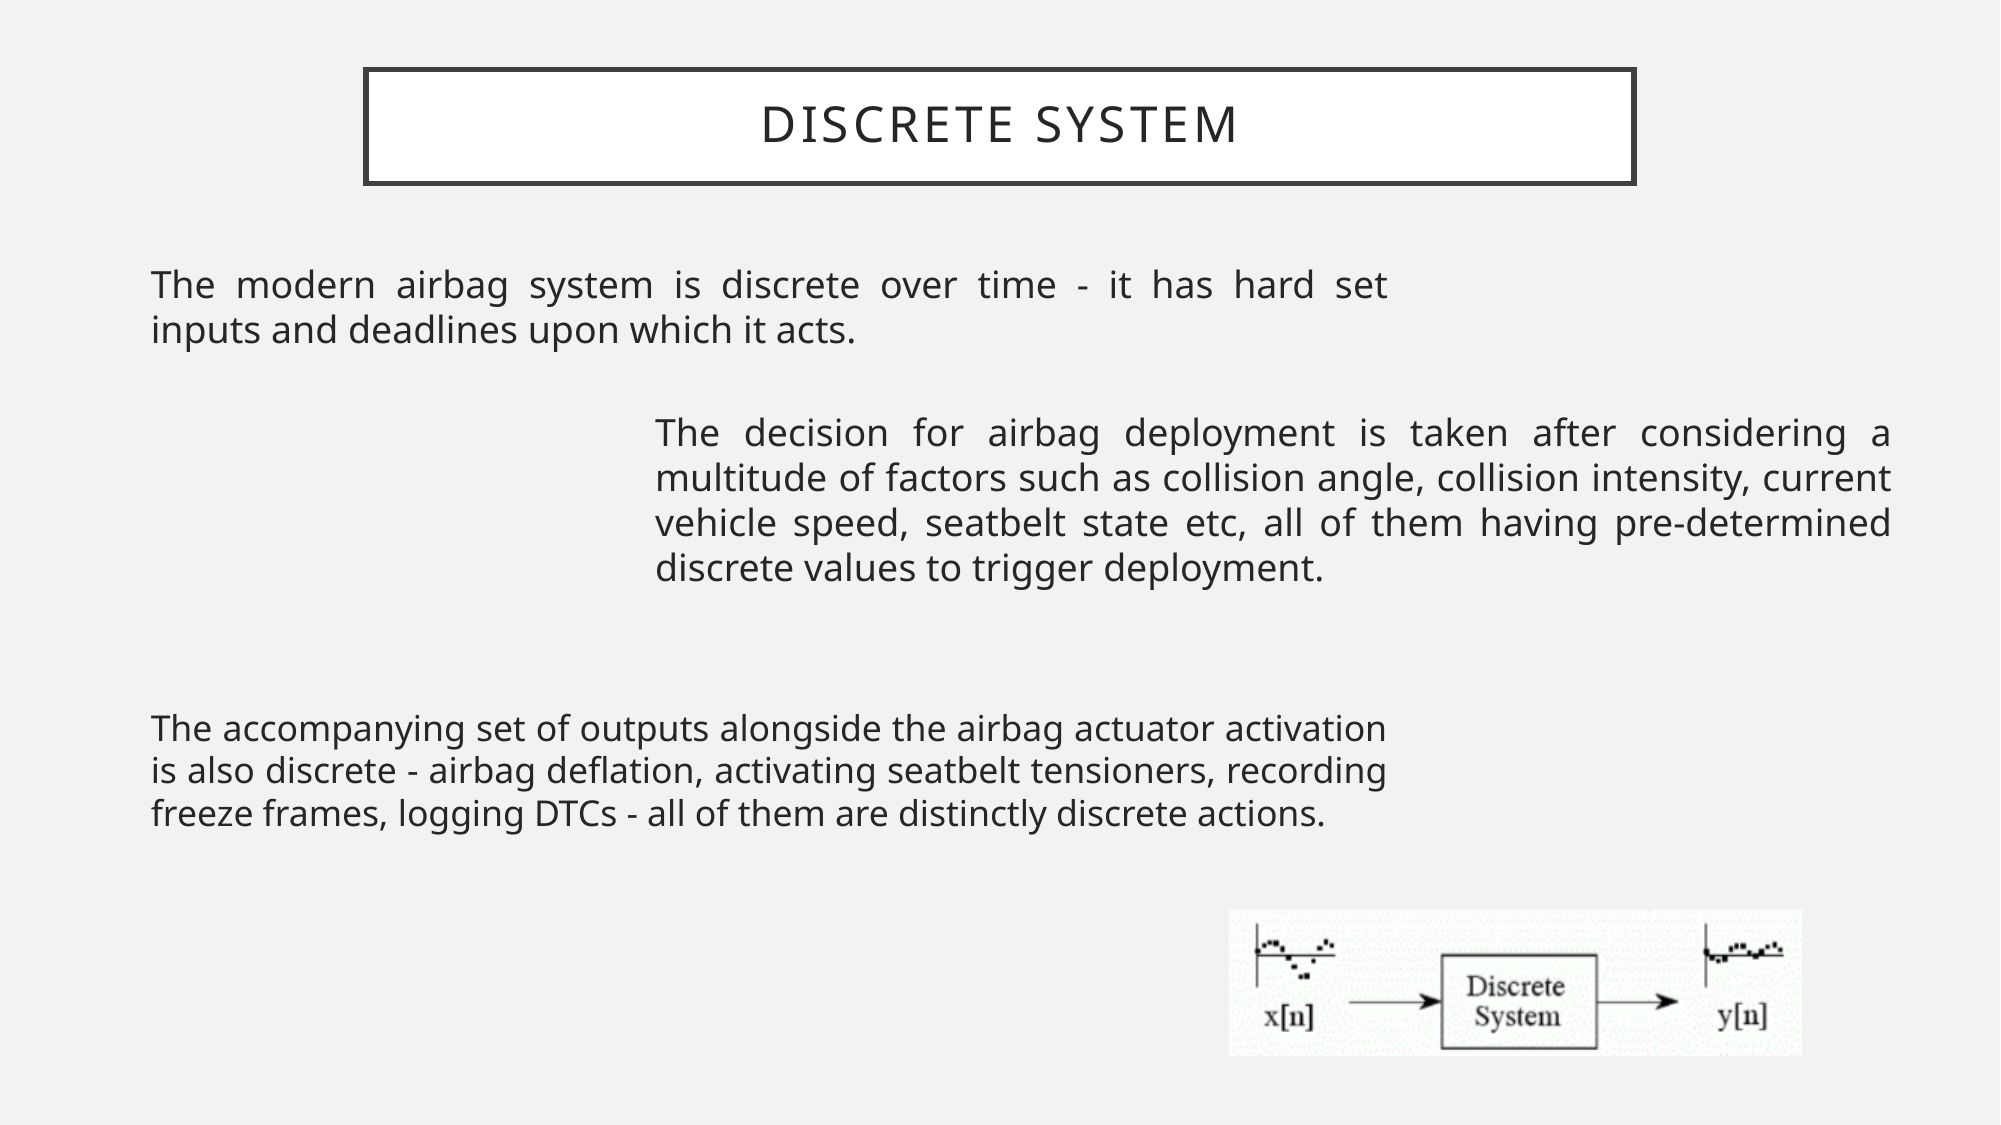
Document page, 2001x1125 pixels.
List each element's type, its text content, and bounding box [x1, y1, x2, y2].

text_box The modern airbag system is discrete over time - it has hard set inputs and deadlines upon which it acts. [135, 253, 1404, 368]
text_box The decision for airbag deployment is taken after considering a multitude of factors such as collision angle, collision intensity, current vehicle speed, seatbelt state etc, all of them having pre-determined discrete values to trigger deployment. [640, 401, 1909, 599]
title Discrete System [363, 67, 1637, 186]
picture [1229, 910, 1802, 1056]
list The accompanying set of outputs alongside the airbag actuator activation is also discrete - airbag deflation, activating seatbelt tensioners, recording freeze frames, logging DTCs - all of them are distinctly discrete actions. [135, 697, 1404, 876]
